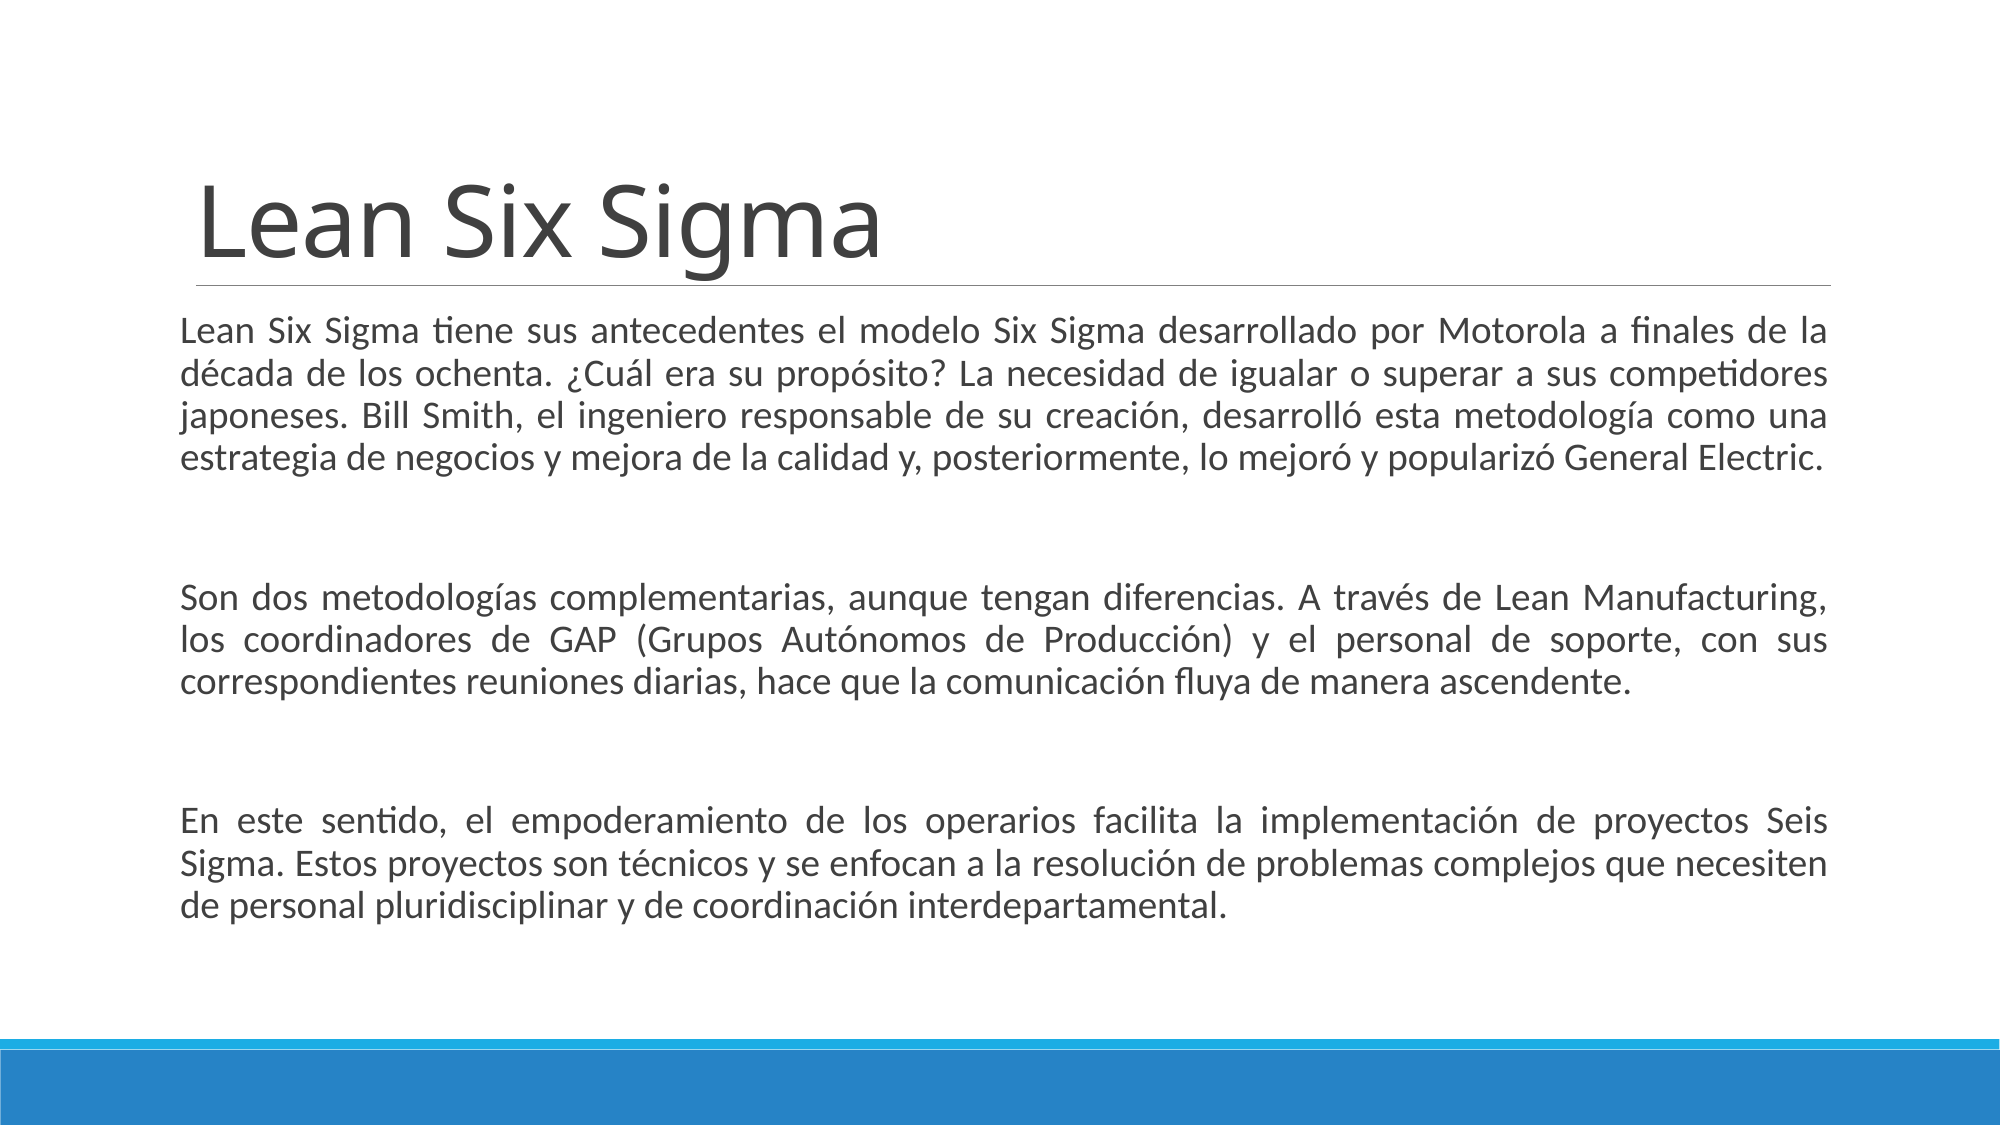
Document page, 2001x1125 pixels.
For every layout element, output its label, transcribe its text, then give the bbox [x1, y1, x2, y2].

title Lean Six Sigma [180, 47, 1830, 285]
list Lean Six Sigma tiene sus antecedentes el modelo Six Sigma desarrollado por Motorola a finales de la década de los ochenta. ¿Cuál era su propósito? La necesidad de igualar o superar a sus competidores japoneses. Bill Smith, el ingeniero responsable de su creación, desarrolló esta metodología como una estrategia de negocios y mejora de la calidad y, posteriormente, lo mejoró y popularizó General Electric. Son dos metodologías complementarias, aunque tengan diferencias. A través de Lean Manufacturing, los coordinadores de GAP (Grupos Autónomos de Producción) y el personal de soporte, con sus correspondientes reuniones diarias, hace que la comunicación fluya de manera ascendente. En este sentido, el empoderamiento de los operarios facilita la implementación de proyectos Seis Sigma. Estos proyectos son técnicos y se enfocan a la resolución de problemas complejos que necesiten de personal pluridisciplinar y de coordinación interdepartamental. [180, 302, 1830, 977]
